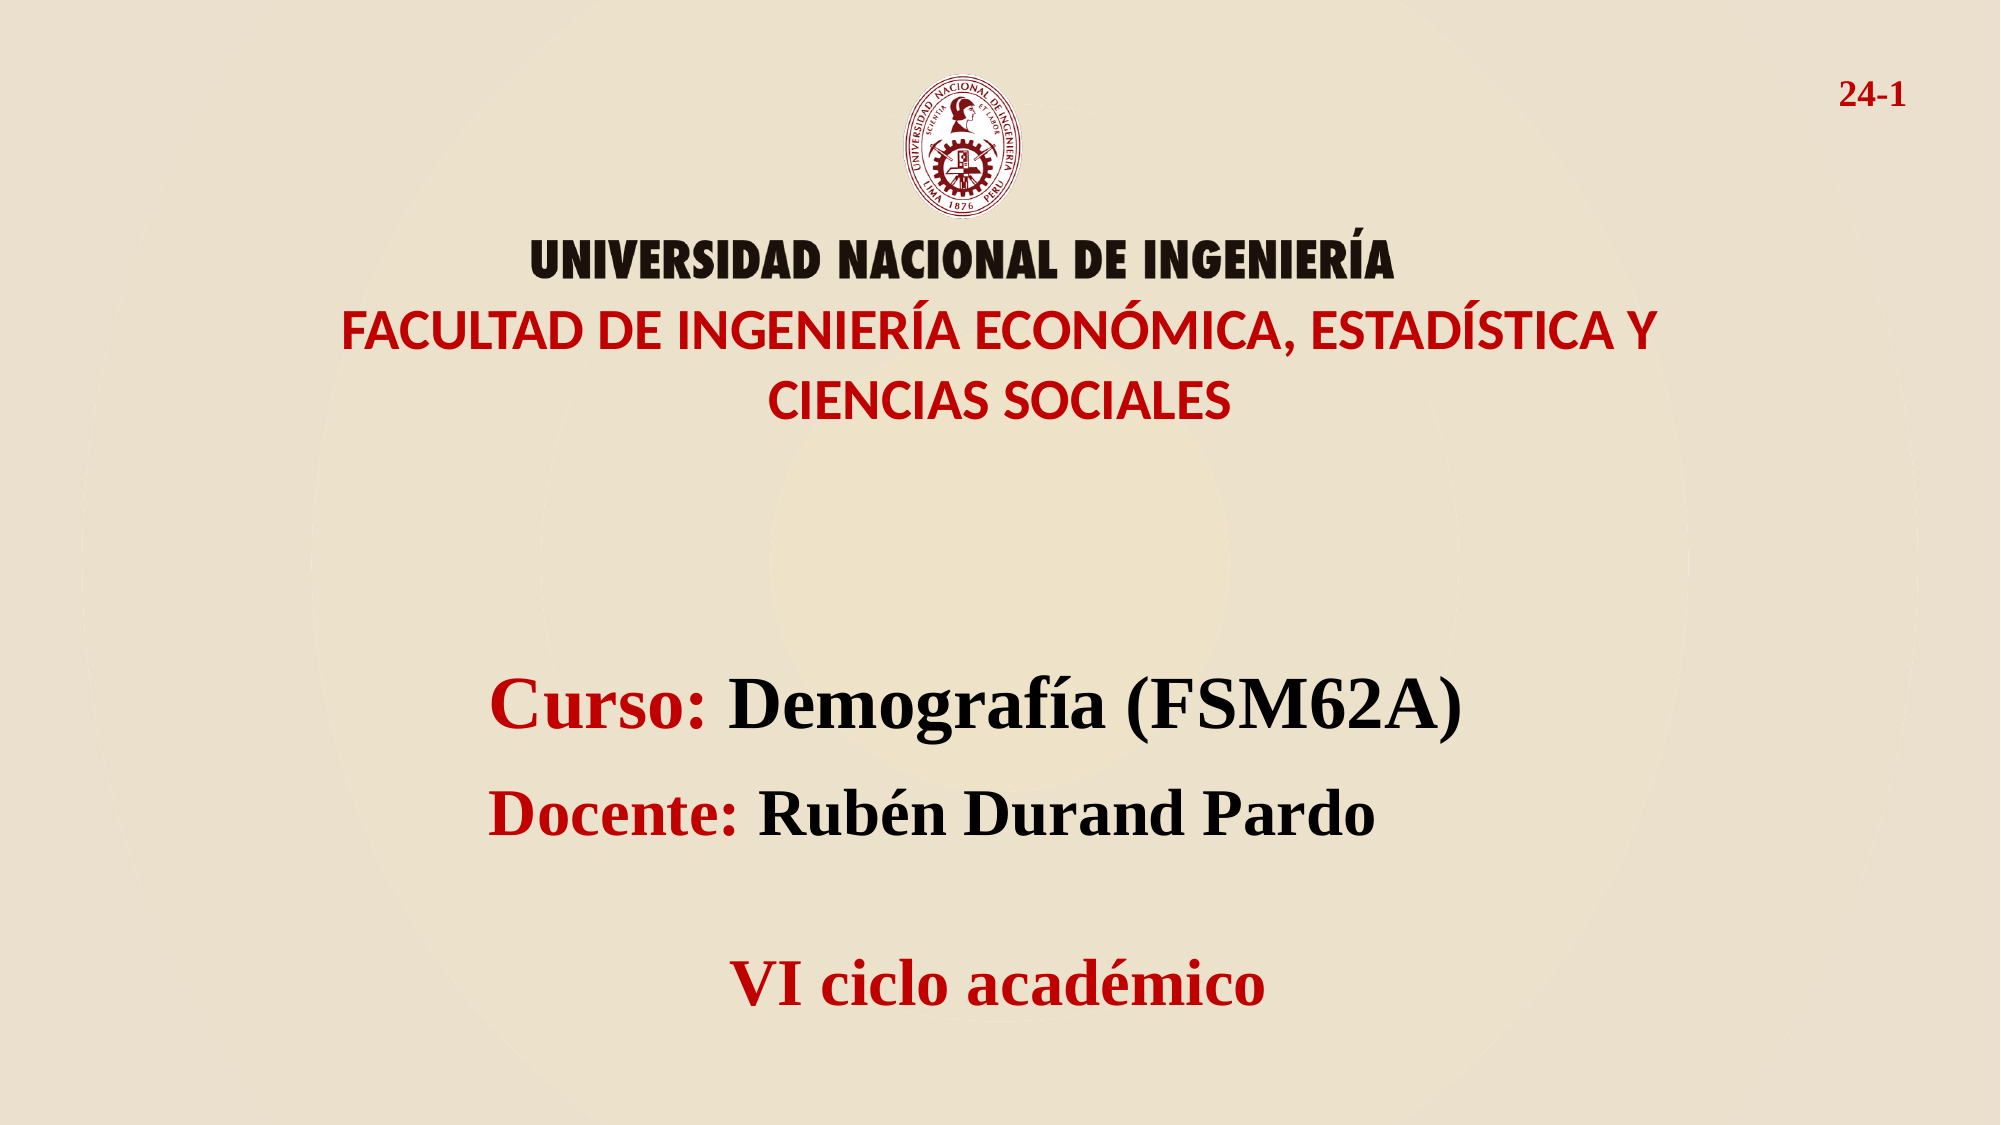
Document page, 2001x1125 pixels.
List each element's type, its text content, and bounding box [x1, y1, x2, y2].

picture [504, 46, 1420, 309]
text_box Curso: Demografía (FSM62A) Docente: Rubén Durand Pardo [474, 646, 1526, 856]
text_box VI ciclo académico [173, 931, 1824, 1027]
text_box 24-1 [1509, 61, 1923, 122]
text_box FACULTAD DE INGENIERÍA ECONÓMICA, ESTADÍSTICA Y CIENCIAS SOCIALES [227, 283, 1773, 439]
